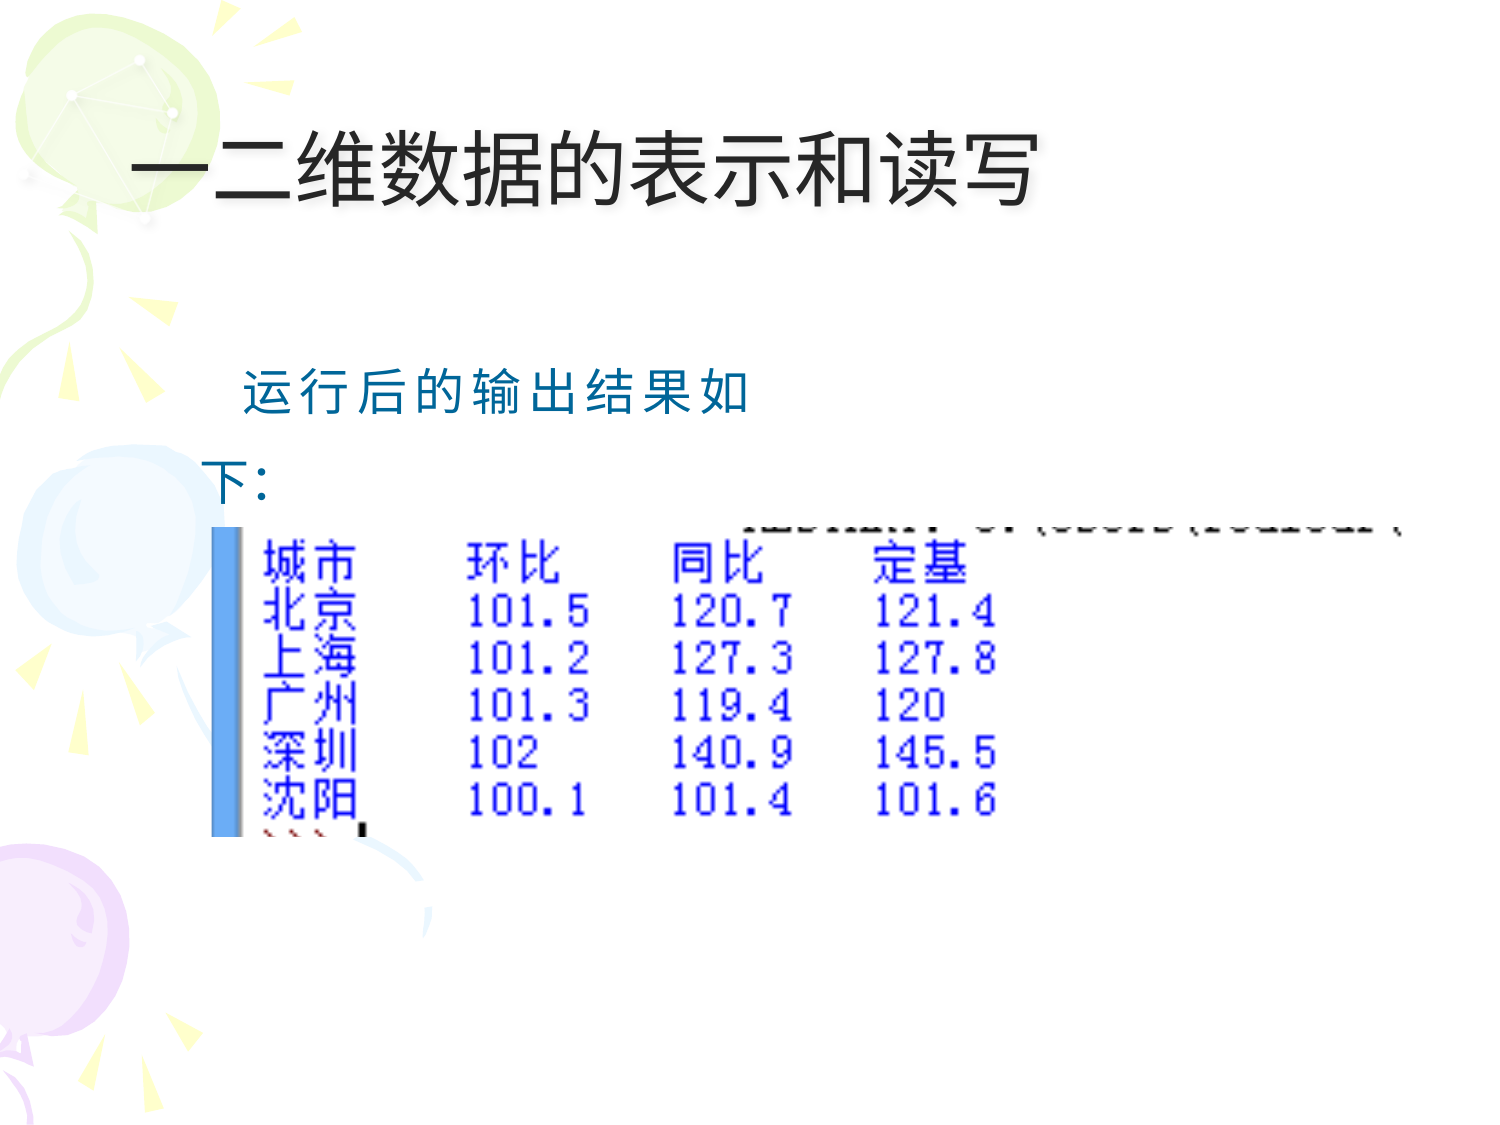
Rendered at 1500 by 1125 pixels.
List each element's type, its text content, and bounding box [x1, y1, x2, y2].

picture [211, 526, 1402, 838]
text_box 运行后的输出结果如下： [184, 322, 765, 428]
text_box 一二维数据的表示和读写 [215, 109, 1060, 225]
picture [8, 39, 211, 242]
